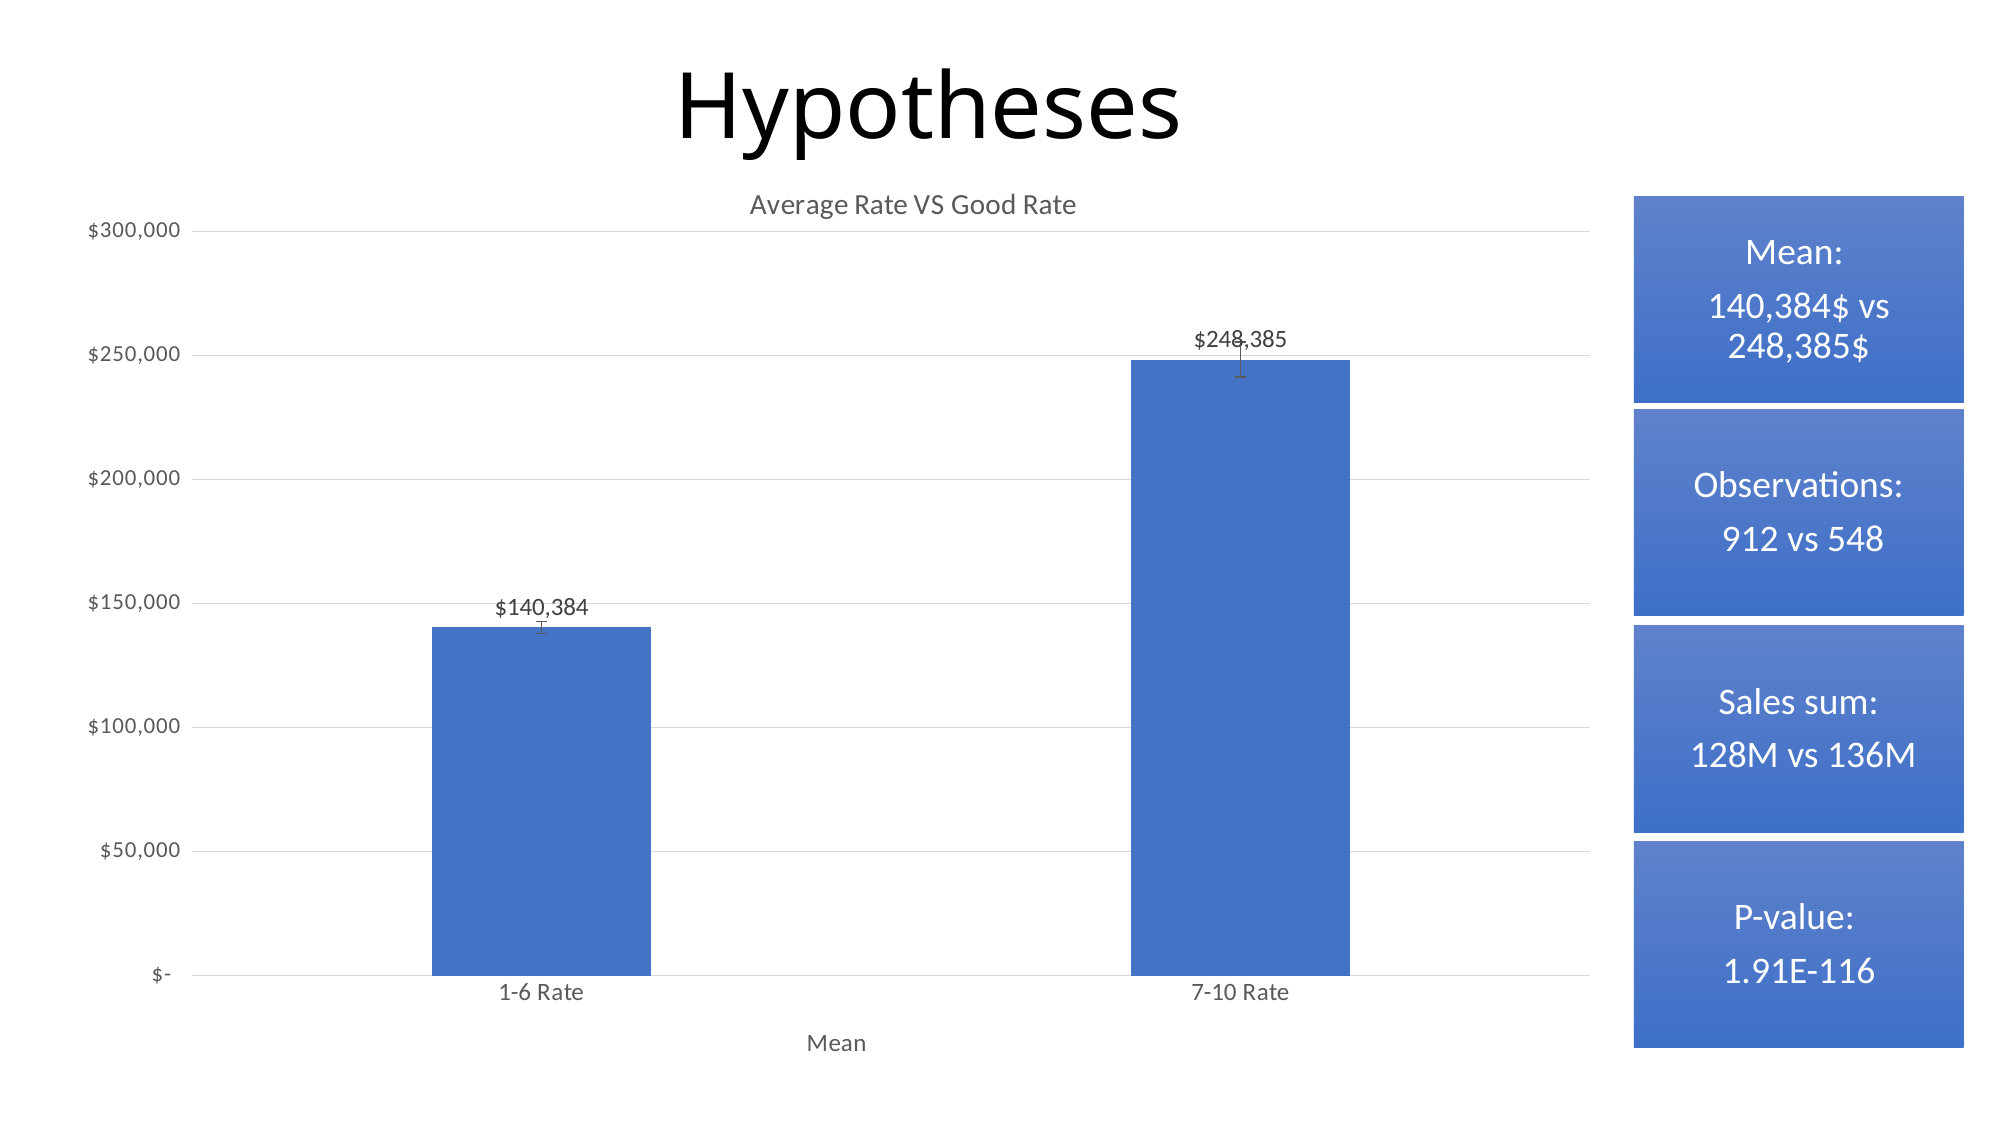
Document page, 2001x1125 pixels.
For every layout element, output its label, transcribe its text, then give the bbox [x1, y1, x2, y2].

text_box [1608, 190, 1974, 1048]
chart [77, 156, 1609, 1077]
title Hypotheses [66, 0, 1791, 218]
